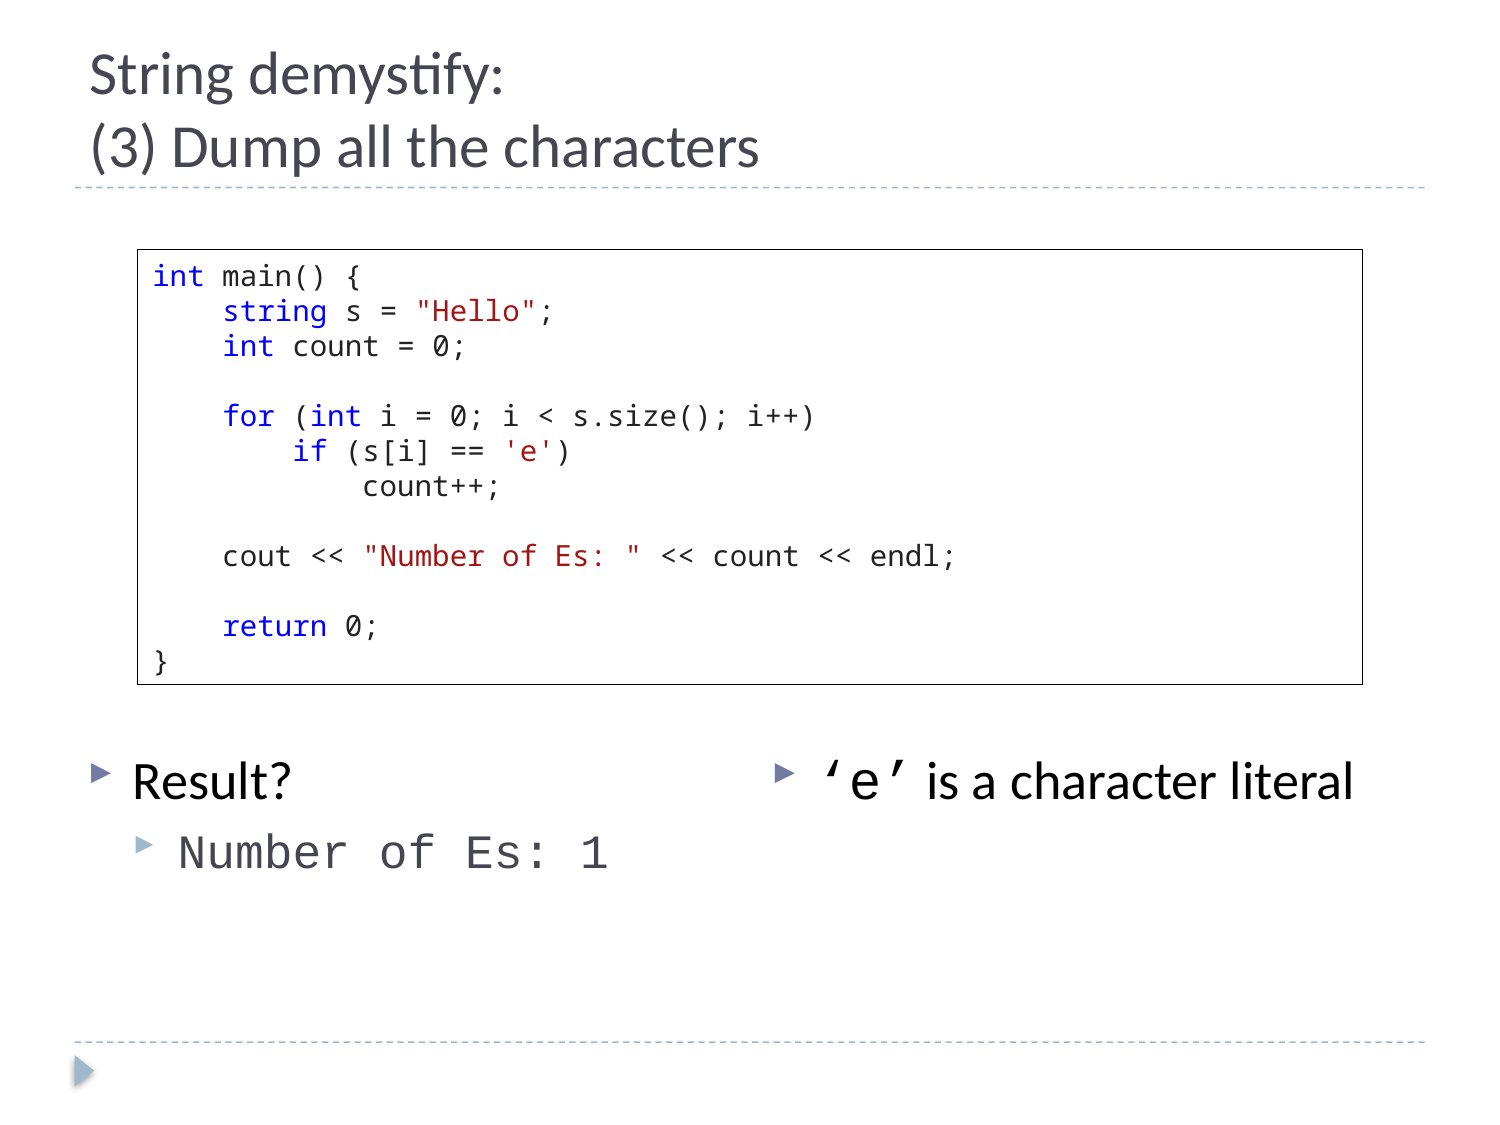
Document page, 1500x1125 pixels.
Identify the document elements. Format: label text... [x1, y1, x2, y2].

text_box int main() { string s = "Hello"; int count = 0; for (int i = 0; i < s.size(); i++) if (s[i] == 'e') count++; cout << "Number of Es: " << count << endl; return 0; } [137, 249, 1363, 685]
list Result? Number of Es: 1 [72, 737, 713, 1025]
text_box ‘e’ is a character literal [756, 737, 1382, 1025]
title String demystify: (3) Dump all the characters [75, 24, 1425, 188]
